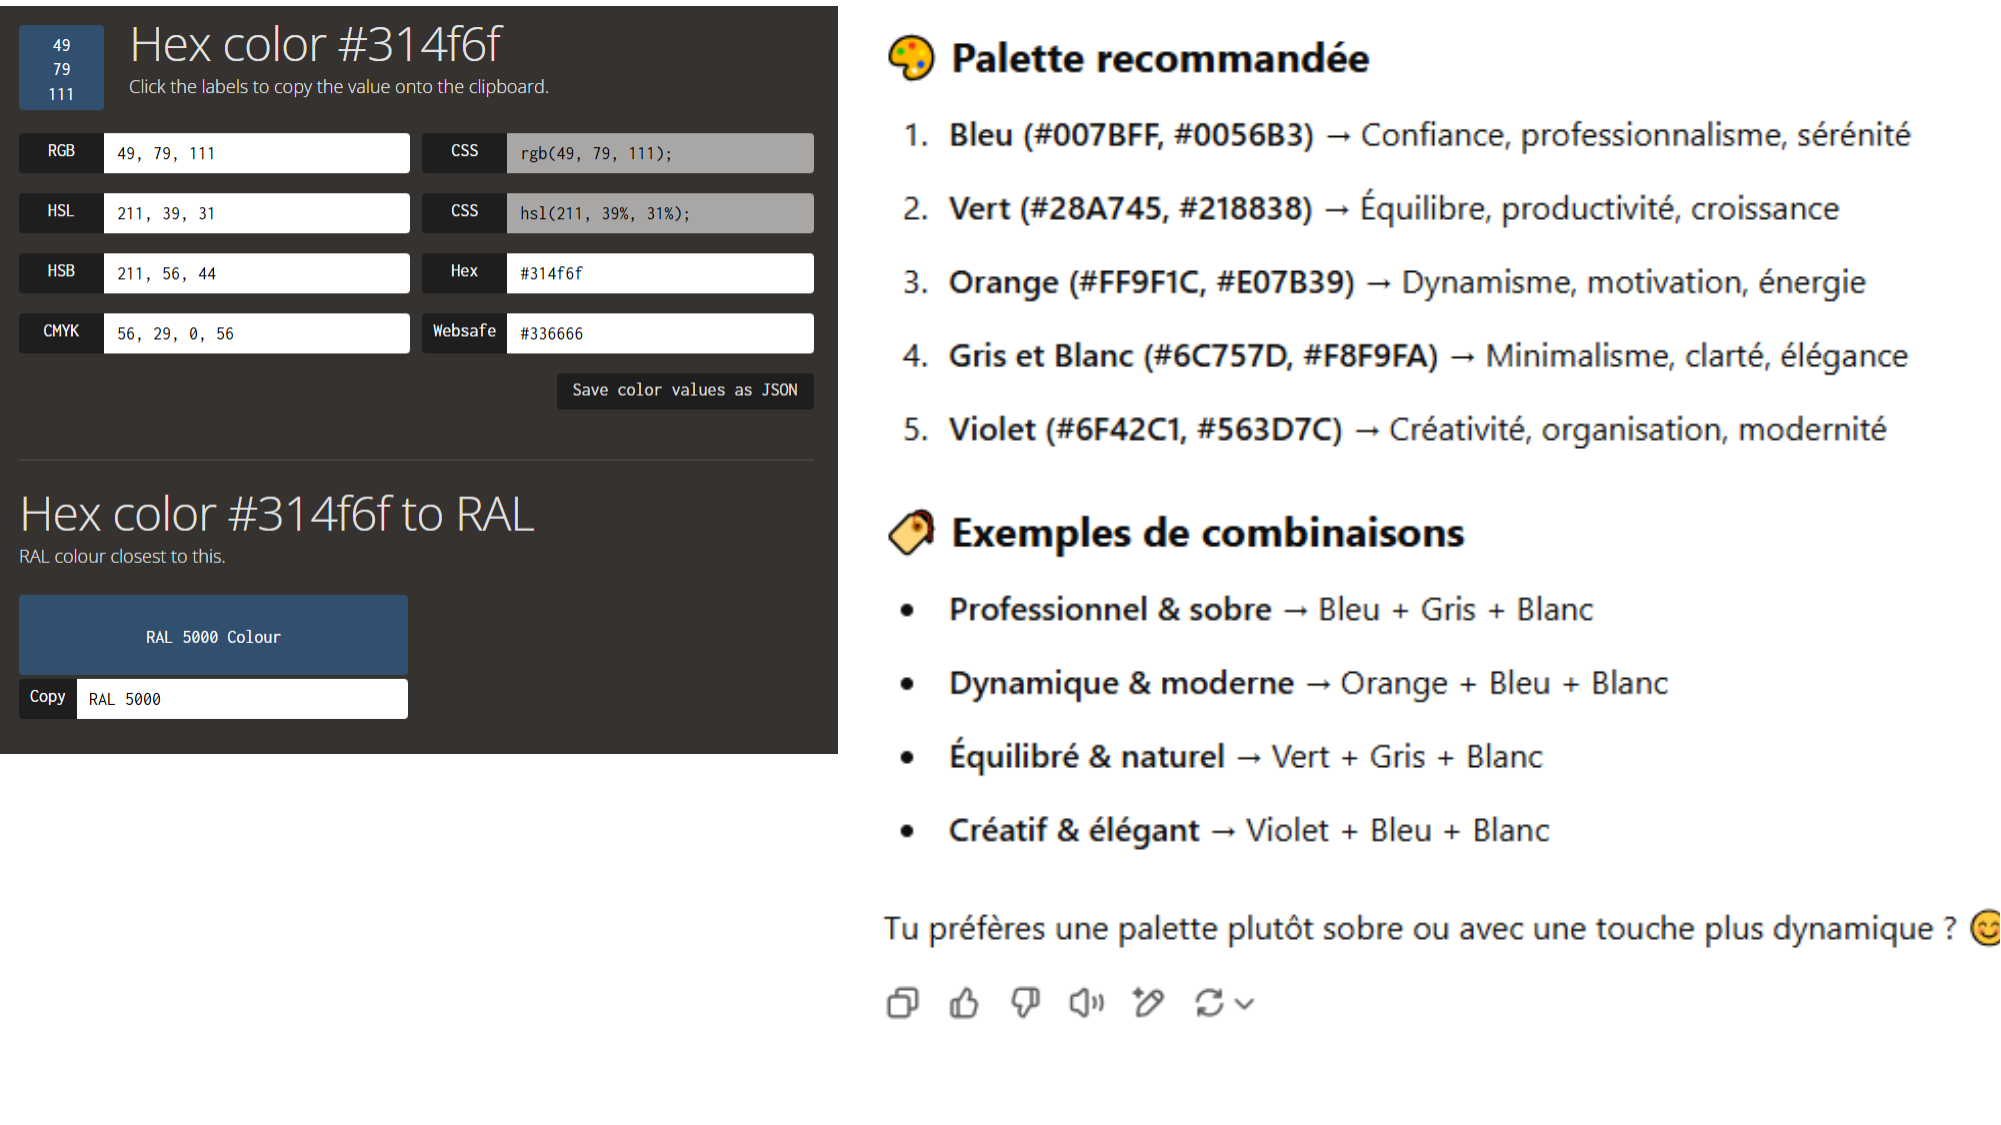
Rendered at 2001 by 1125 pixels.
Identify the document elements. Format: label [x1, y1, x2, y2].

picture [0, 6, 838, 754]
picture [840, 0, 2000, 1038]
